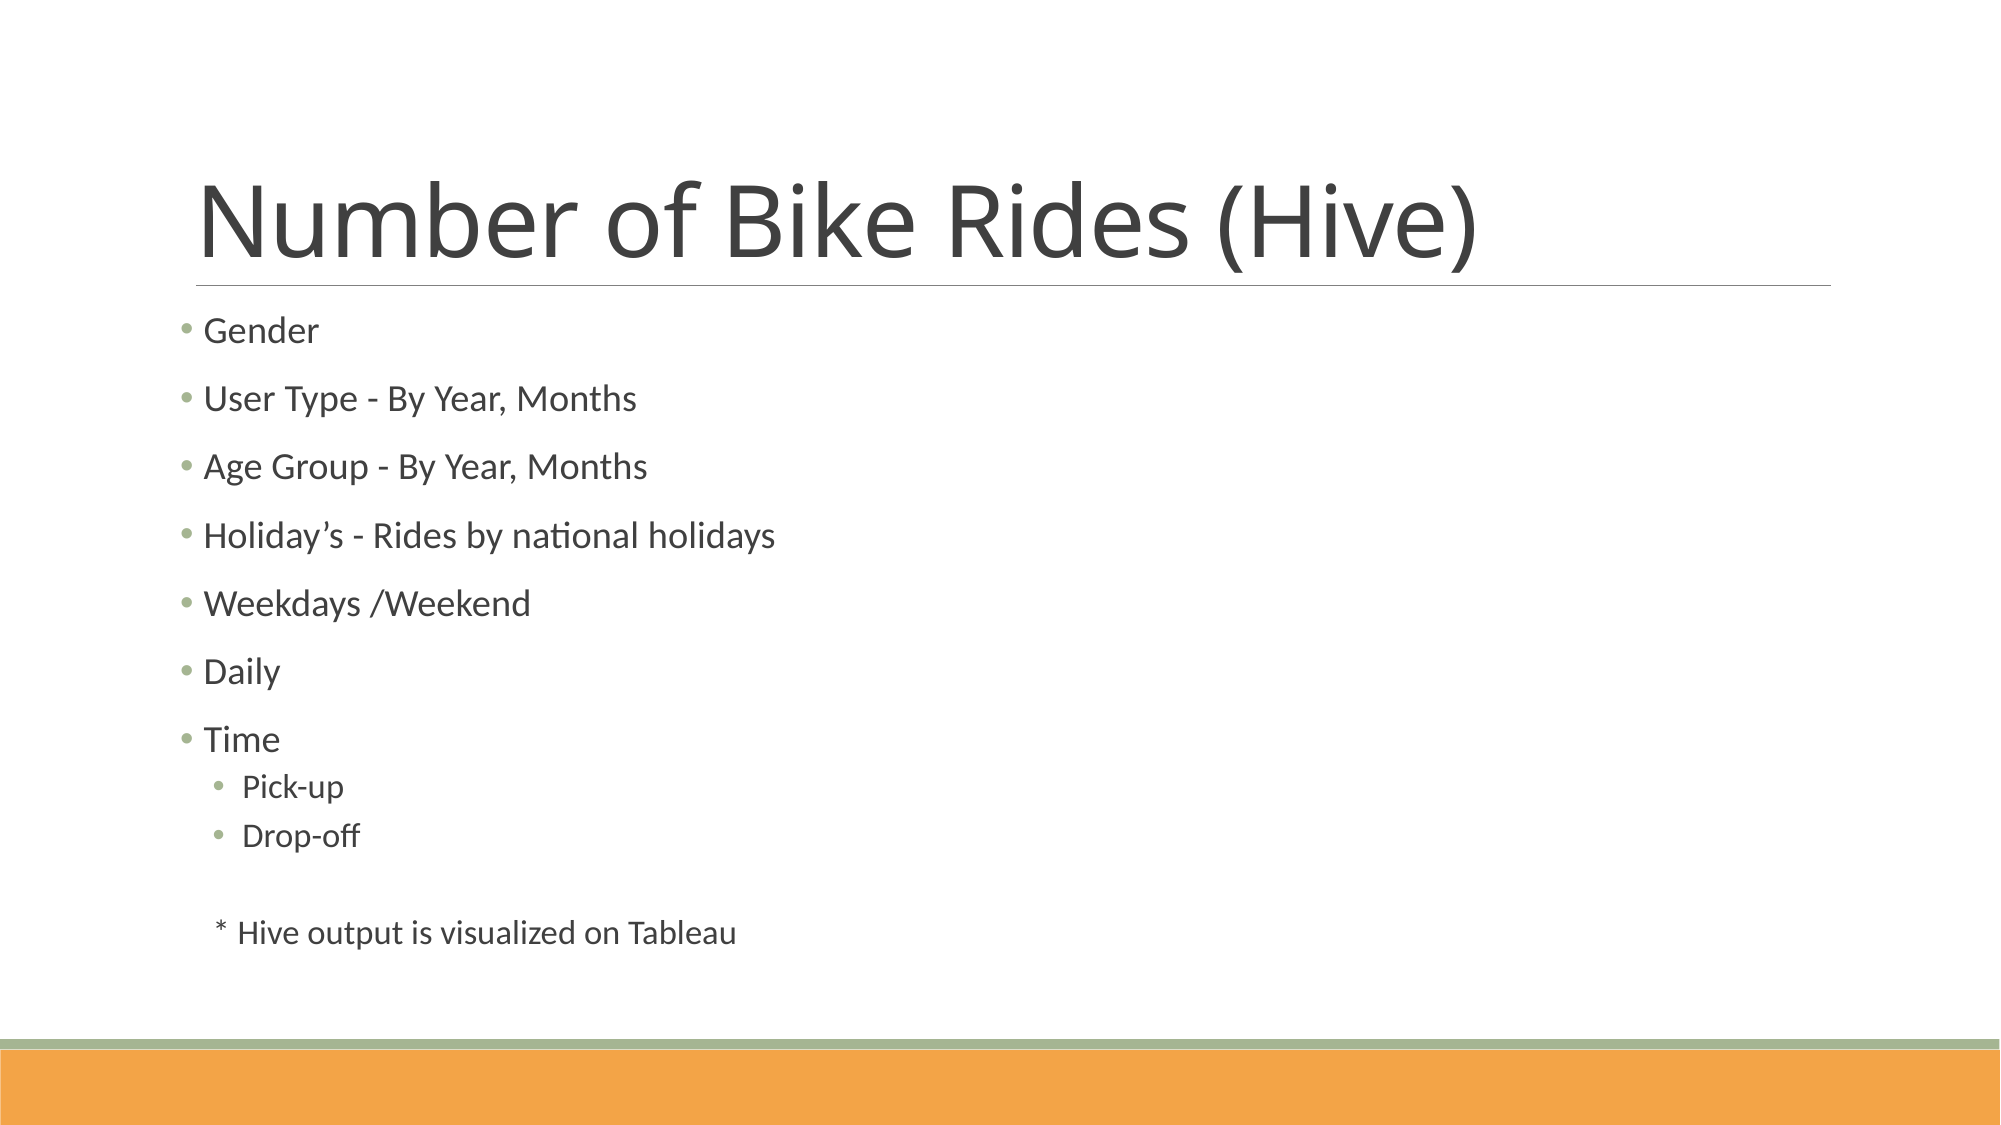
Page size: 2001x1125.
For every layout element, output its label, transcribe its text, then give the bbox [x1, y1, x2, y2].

title Number of Bike Rides (Hive) [180, 47, 1830, 285]
list Gender User Type - By Year, Months Age Group - By Year, Months Holiday’s - Rides by national holidays Weekdays /Weekend Daily Time Pick-up Drop-off * Hive output is visualized on Tableau [180, 302, 1830, 963]
